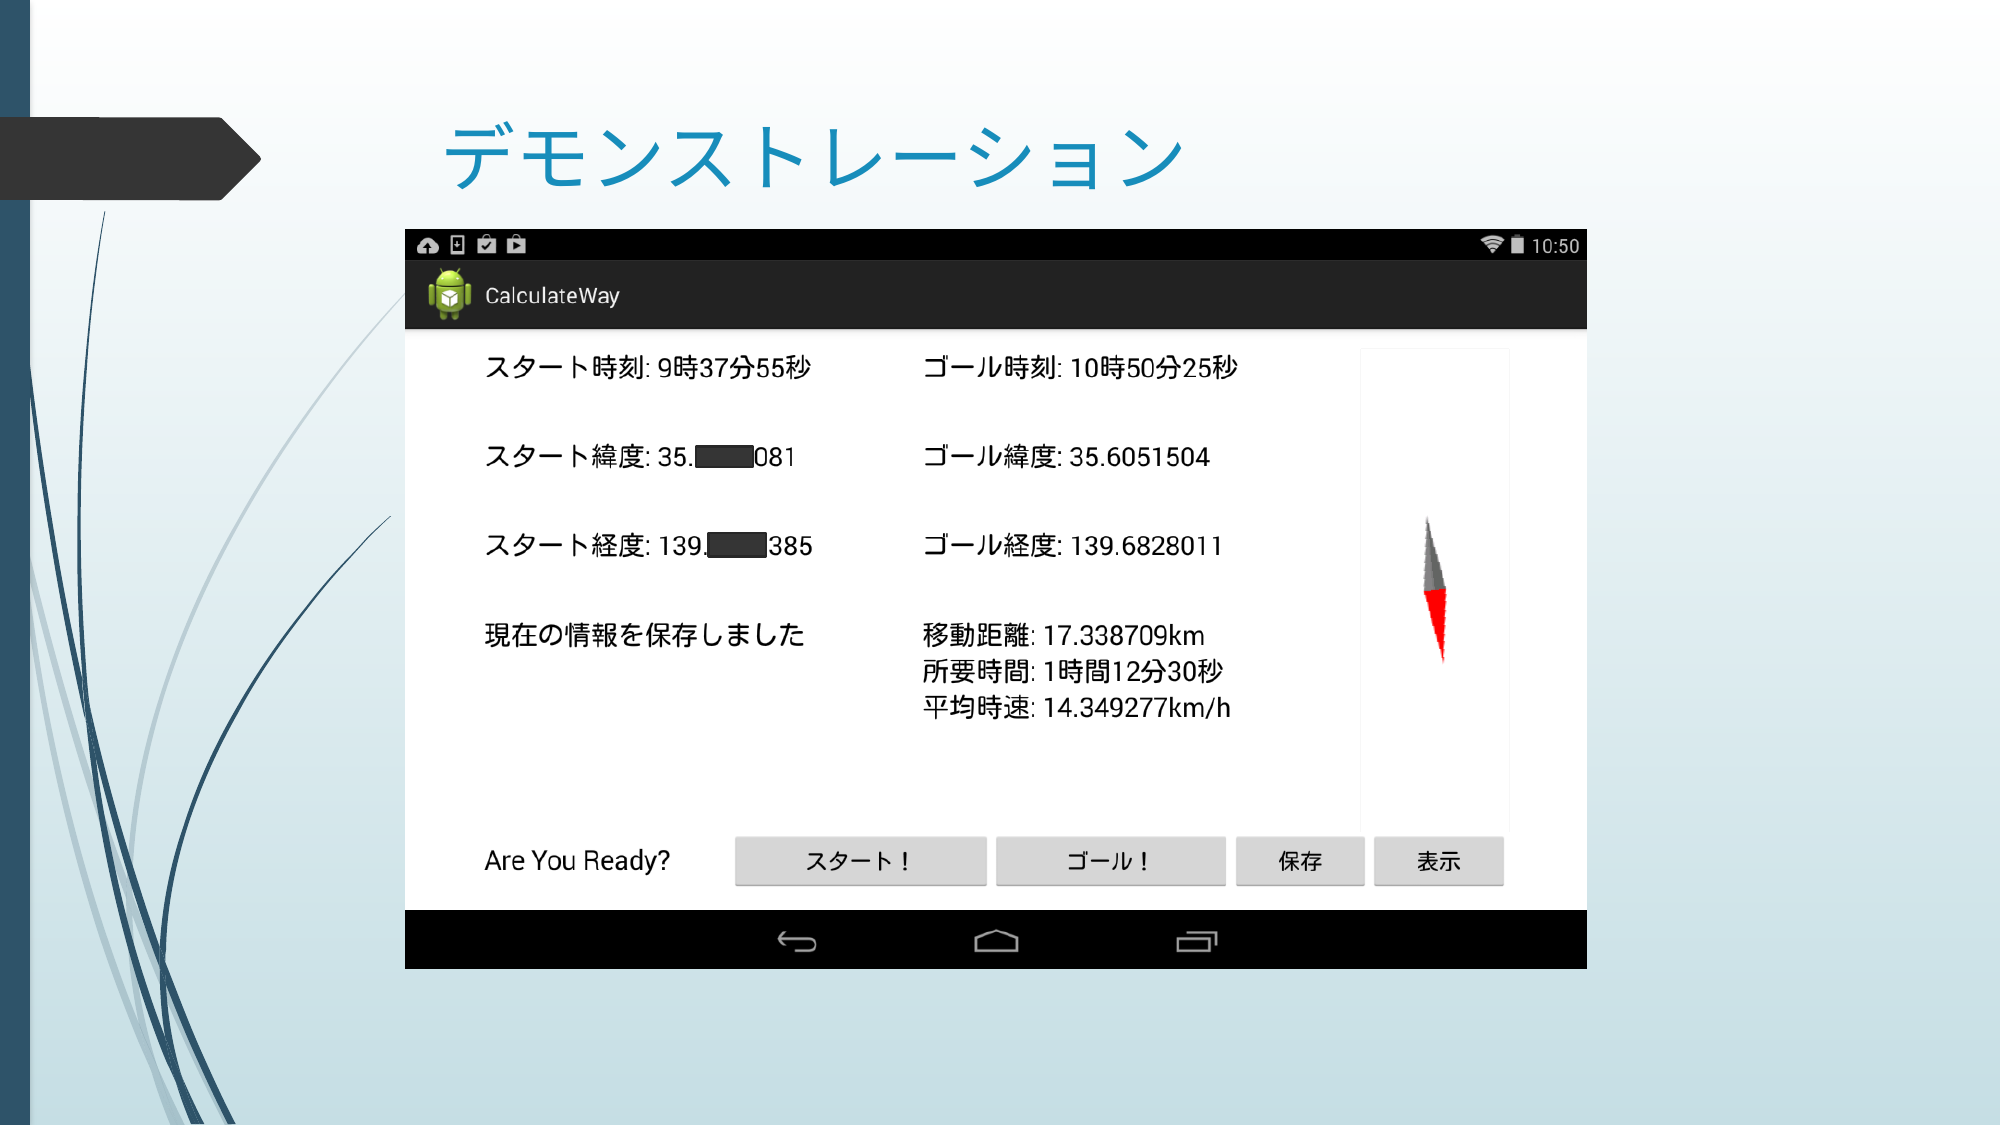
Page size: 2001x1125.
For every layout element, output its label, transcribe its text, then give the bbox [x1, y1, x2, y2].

title デモンストレーション [425, 102, 1888, 313]
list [404, 229, 1587, 969]
